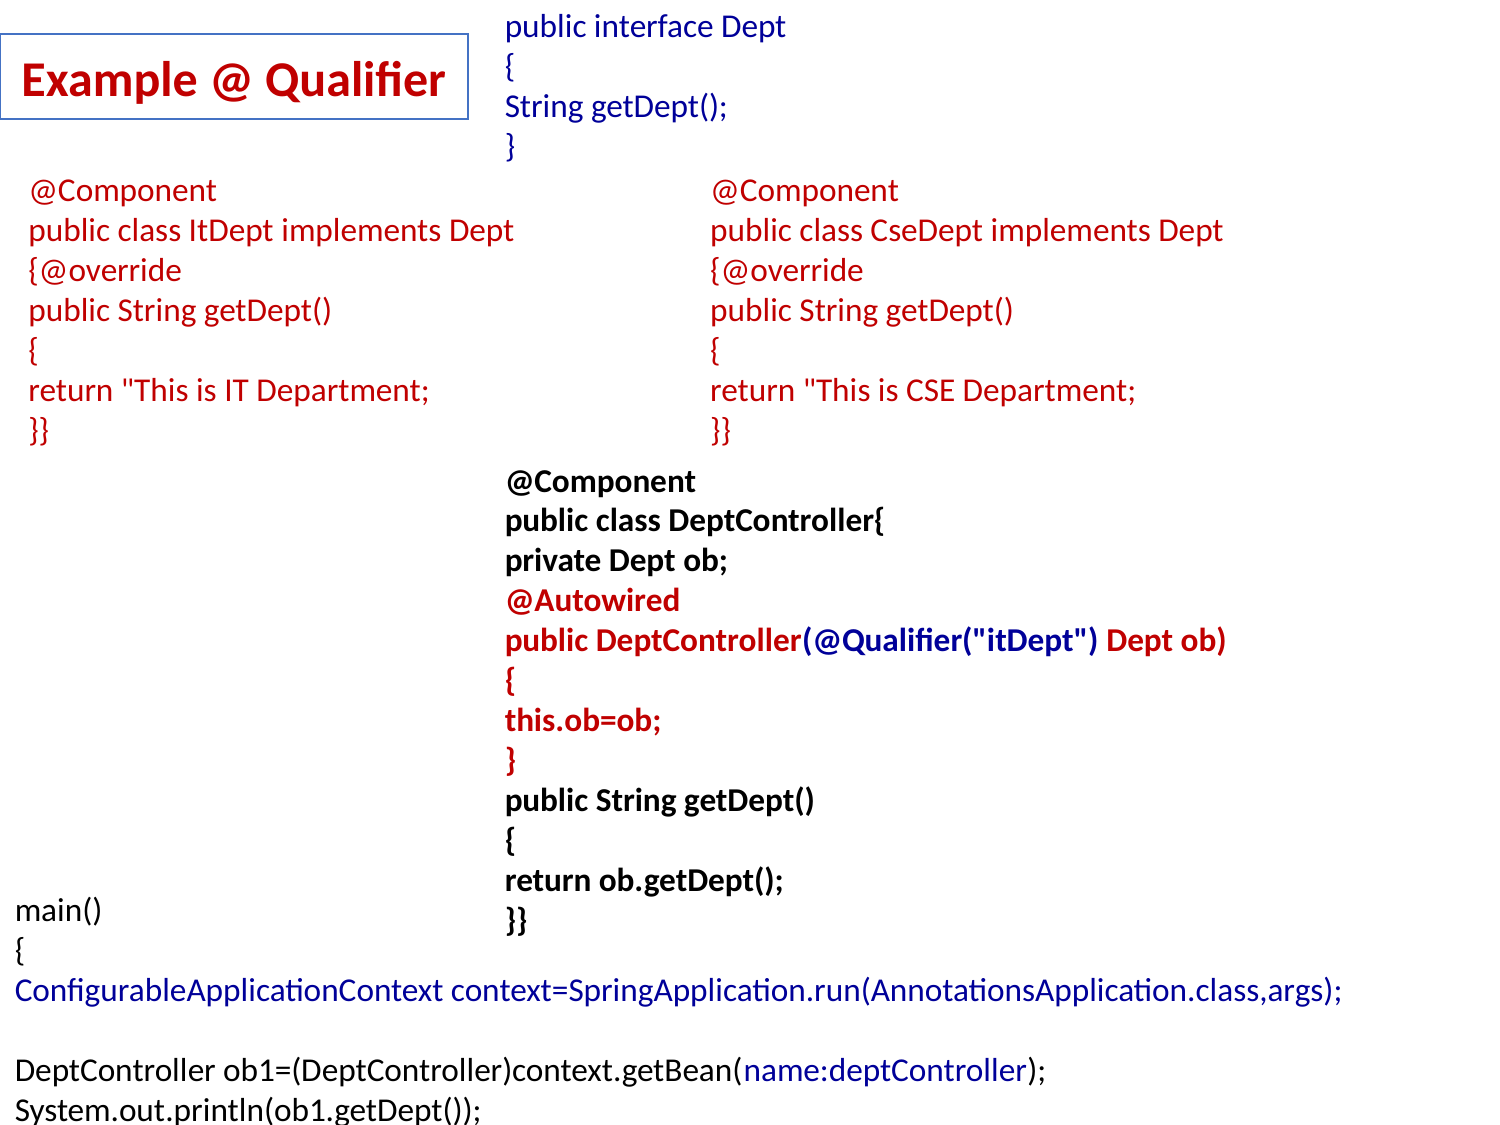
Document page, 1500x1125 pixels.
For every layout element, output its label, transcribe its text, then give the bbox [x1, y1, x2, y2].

text_box Example @ Qualifier [0, 33, 469, 120]
text_box @Component public class DeptController{ private Dept ob; @Autowired public DeptController(@Qualifier("itDept") Dept ob) { this.ob=ob; } public String getDept() { return ob.getDept(); }} [490, 451, 1500, 946]
text_box @Component public class ItDept implements Dept {@override public String getDept() { return "This is IT Department; }} [13, 161, 695, 456]
text_box public interface Dept { String getDept(); } [490, 0, 1241, 161]
text_box main() { ConfigurableApplicationContext context=SpringApplication.run(AnnotationsApplication.class,args); DeptController ob1=(DeptController)context.getBean(name:deptController); System.out.println(ob1.getDept()); } [0, 881, 1470, 1125]
text_box @Component public class CseDept implements Dept {@override public String getDept() { return "This is CSE Department; }} [695, 161, 1450, 451]
